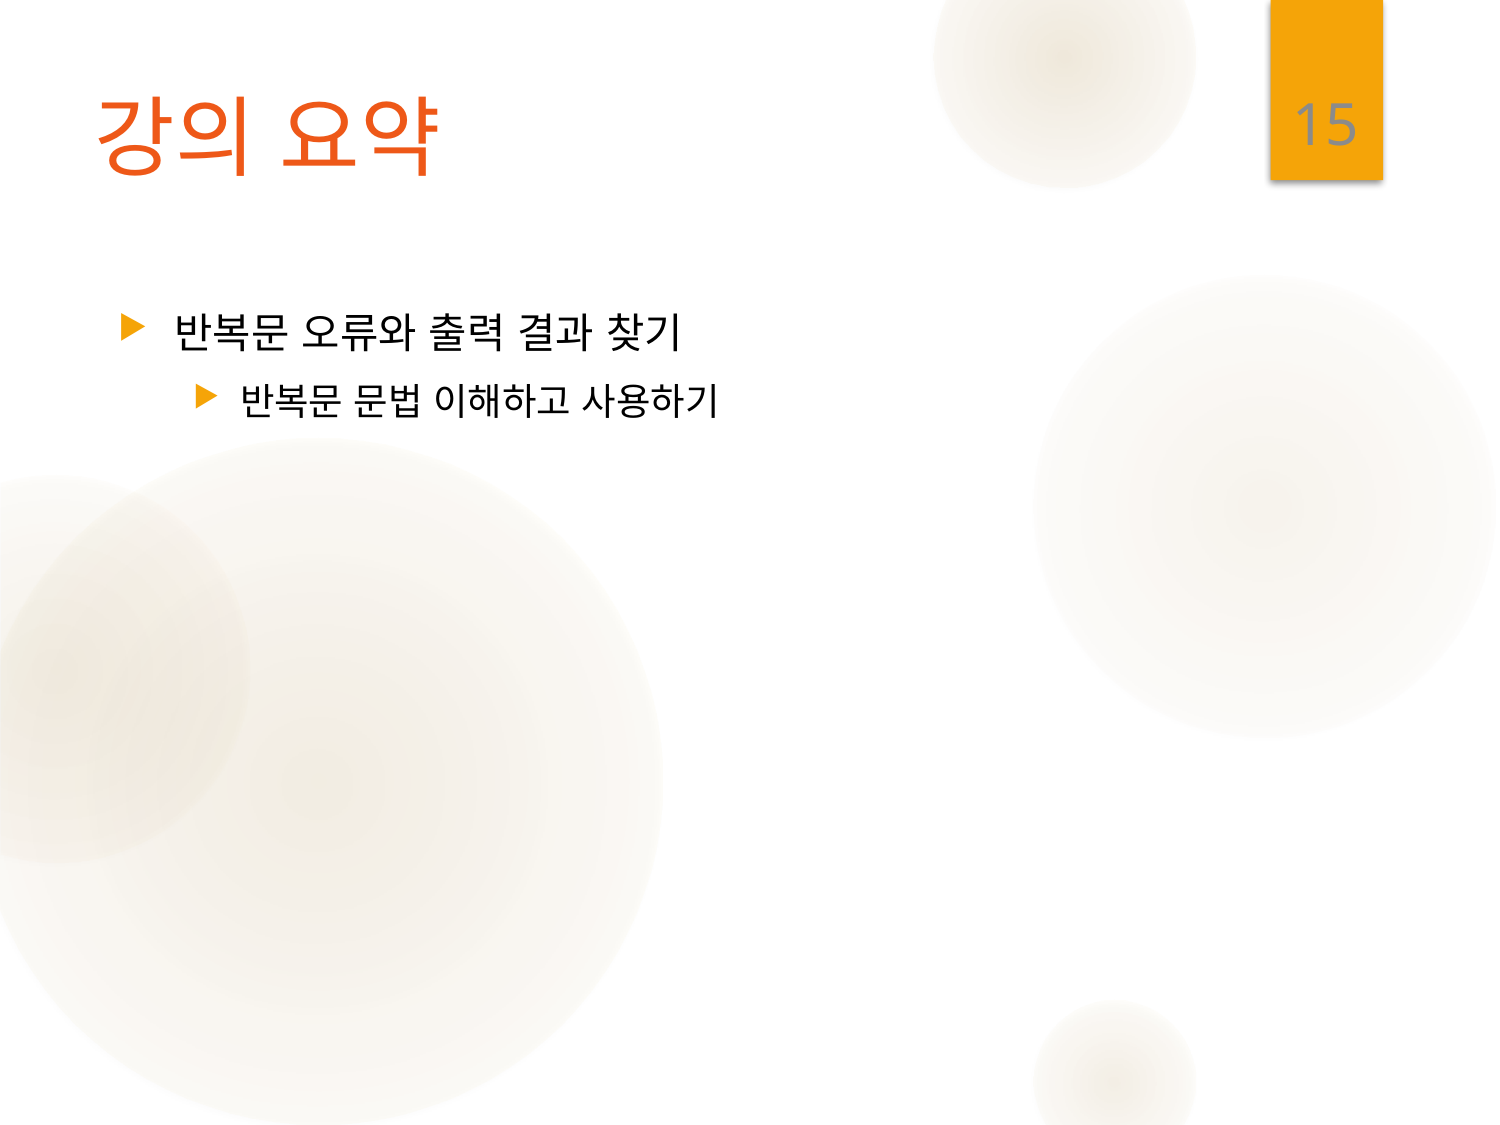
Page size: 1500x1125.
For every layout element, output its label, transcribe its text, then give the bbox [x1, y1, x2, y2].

list 반복문 오류와 출력 결과 찾기 반복문 문법 이해하고 사용하기 [103, 299, 1447, 1014]
slide_number 15 [1273, 48, 1378, 175]
title 강의 요약 [79, 74, 1237, 304]
